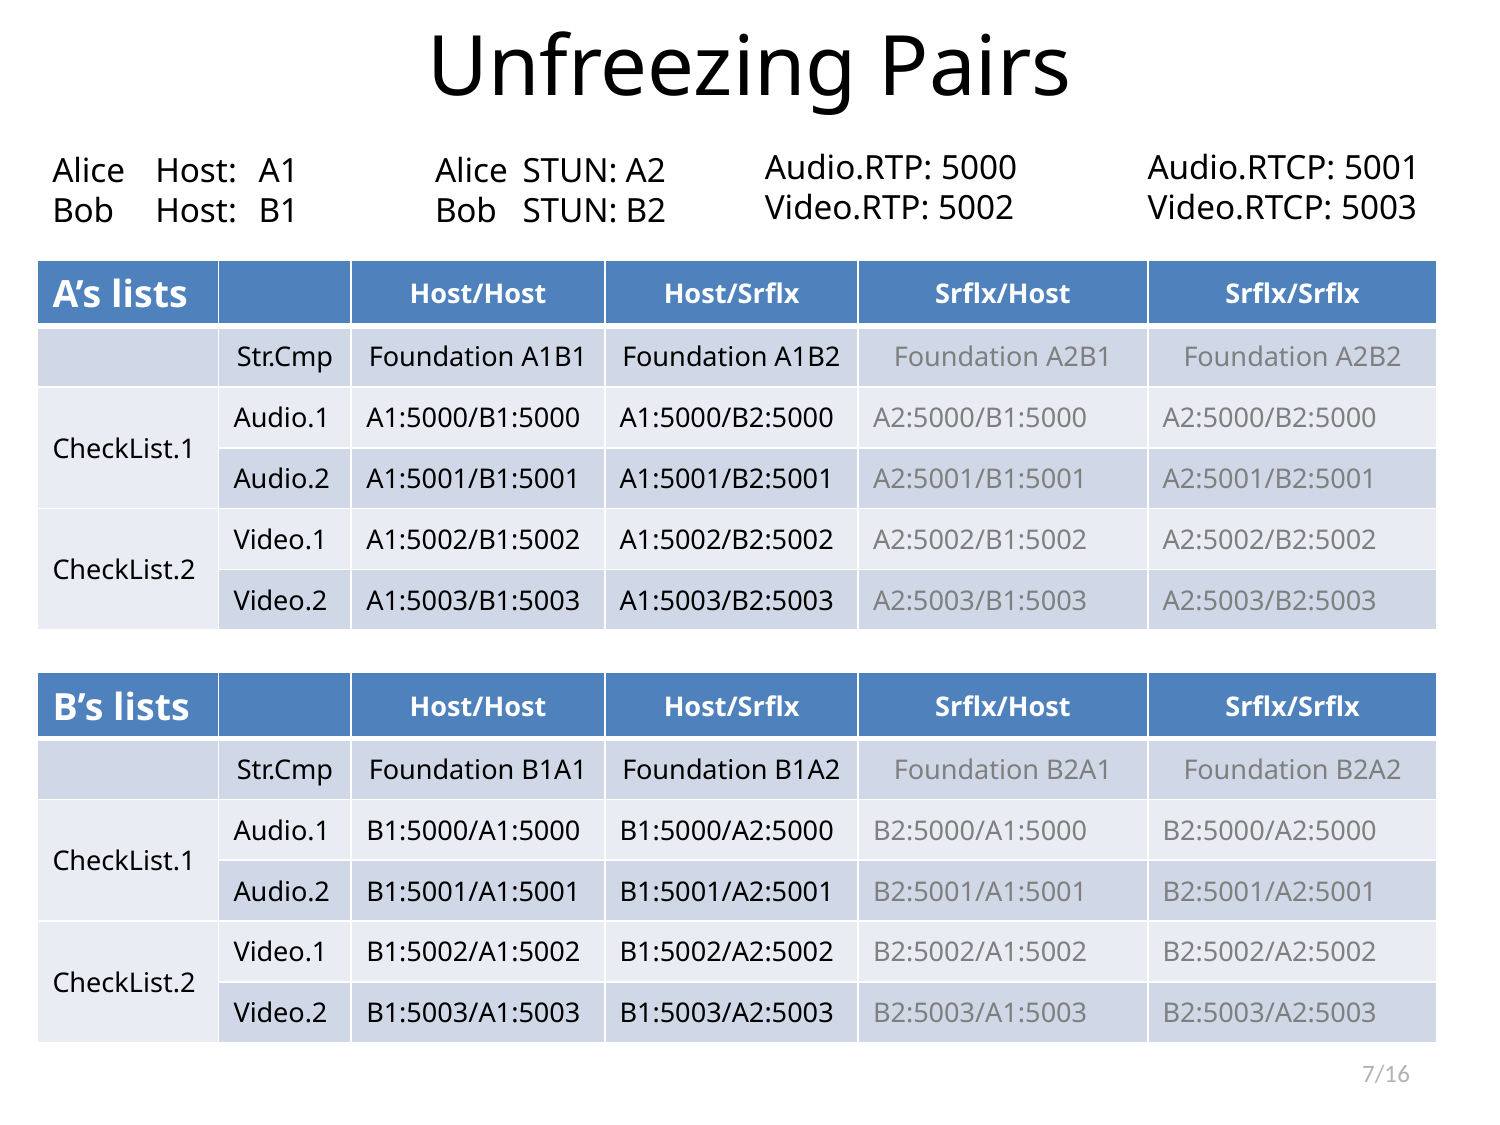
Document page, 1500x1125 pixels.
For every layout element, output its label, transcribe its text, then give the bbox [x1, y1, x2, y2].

table_cell B1:5003/A1:5003 [352, 983, 604, 1042]
table_cell Video.2 [219, 570, 350, 629]
table_cell [38, 329, 218, 386]
table_cell A2:5000/B1:5000 [859, 388, 1147, 447]
table_cell [38, 741, 218, 799]
table_cell B2:5000/A2:5000 [1149, 800, 1436, 859]
table_cell Foundation A2B1 [859, 329, 1147, 386]
table_header Host/Srflx [606, 673, 857, 736]
table_cell A2:5003/B1:5003 [859, 570, 1147, 629]
table_cell Foundation A2B2 [1149, 329, 1436, 386]
text_box Audio.RTP: 5000 Audio.RTCP: 5001 Video.RTP: 5002 Video.RTCP: 5003 [750, 138, 1463, 234]
table_cell Foundation B1A1 [352, 741, 604, 799]
table_cell B2:5001/A2:5001 [1149, 861, 1436, 920]
table_header B’s lists [38, 673, 218, 736]
table_cell Foundation B2A2 [1149, 741, 1436, 799]
table_cell B2:5003/A1:5003 [859, 983, 1147, 1042]
table_cell B2:5002/A1:5002 [859, 922, 1147, 981]
table_cell CheckList.1 [38, 800, 218, 920]
table_header Srflx/Host [859, 673, 1147, 736]
table_cell B1:5001/A1:5001 [352, 861, 604, 920]
table_cell B1:5001/A2:5001 [606, 861, 857, 920]
table_cell Video.1 [219, 922, 350, 981]
table_header [219, 261, 350, 323]
table_cell CheckList.2 [38, 922, 218, 1042]
table_cell A1:5003/B2:5003 [606, 570, 857, 629]
table_cell B2:5000/A1:5000 [859, 800, 1147, 859]
table_cell B1:5000/A1:5000 [352, 800, 604, 859]
table_header Srflx/Host [859, 261, 1147, 323]
table_cell B2:5001/A1:5001 [859, 861, 1147, 920]
table_cell B1:5000/A2:5000 [606, 800, 857, 859]
table_cell CheckList.1 [38, 388, 218, 508]
table_header Host/Host [352, 261, 604, 323]
table_cell Audio.2 [219, 449, 350, 508]
title Unfreezing Pairs [75, 12, 1425, 113]
table_cell A2:5001/B2:5001 [1149, 449, 1436, 508]
table_cell B1:5002/A1:5002 [352, 922, 604, 981]
table_cell A1:5003/B1:5003 [352, 570, 604, 629]
table_cell Foundation B2A1 [859, 741, 1147, 799]
table_cell Str.Cmp [219, 329, 350, 386]
table_cell Str.Cmp [219, 741, 350, 799]
table_cell A1:5000/B1:5000 [352, 388, 604, 447]
table_header Srflx/Srflx [1149, 261, 1436, 323]
table_cell Audio.2 [219, 861, 350, 920]
table_cell A1:5001/B1:5001 [352, 449, 604, 508]
table_cell A2:5003/B2:5003 [1149, 570, 1436, 629]
table_header Host/Host [352, 673, 604, 736]
table_cell A2:5000/B2:5000 [1149, 388, 1436, 447]
table_header [219, 673, 350, 736]
table_cell Audio.1 [219, 388, 350, 447]
table_cell Video.1 [219, 509, 350, 569]
table_cell A1:5002/B1:5002 [352, 509, 604, 569]
table_cell Foundation A1B2 [606, 329, 857, 386]
table_cell A2:5002/B2:5002 [1149, 509, 1436, 569]
table_cell A2:5002/B1:5002 [859, 509, 1147, 569]
table_cell Audio.1 [219, 800, 350, 859]
table_cell CheckList.2 [38, 509, 218, 629]
table_cell B2:5002/A2:5002 [1149, 922, 1436, 981]
table_cell A1:5002/B2:5002 [606, 509, 857, 569]
slide_number 7/16 [1074, 1044, 1425, 1103]
table_cell A1:5000/B2:5000 [606, 388, 857, 447]
table_header Host/Srflx [606, 261, 857, 323]
table_cell Foundation A1B1 [352, 329, 604, 386]
table_header Srflx/Srflx [1149, 673, 1436, 736]
text_box Alice Host: A1 Alice STUN: A2 Bob Host: B1 Bob STUN: B2 [37, 141, 750, 237]
table_cell B2:5003/A2:5003 [1149, 983, 1436, 1042]
table_cell B1:5003/A2:5003 [606, 983, 857, 1042]
table_header A’s lists [38, 261, 218, 323]
table_cell B1:5002/A2:5002 [606, 922, 857, 981]
table_cell A1:5001/B2:5001 [606, 449, 857, 508]
table_cell A2:5001/B1:5001 [859, 449, 1147, 508]
table_cell Foundation B1A2 [606, 741, 857, 799]
table_cell Video.2 [219, 983, 350, 1042]
